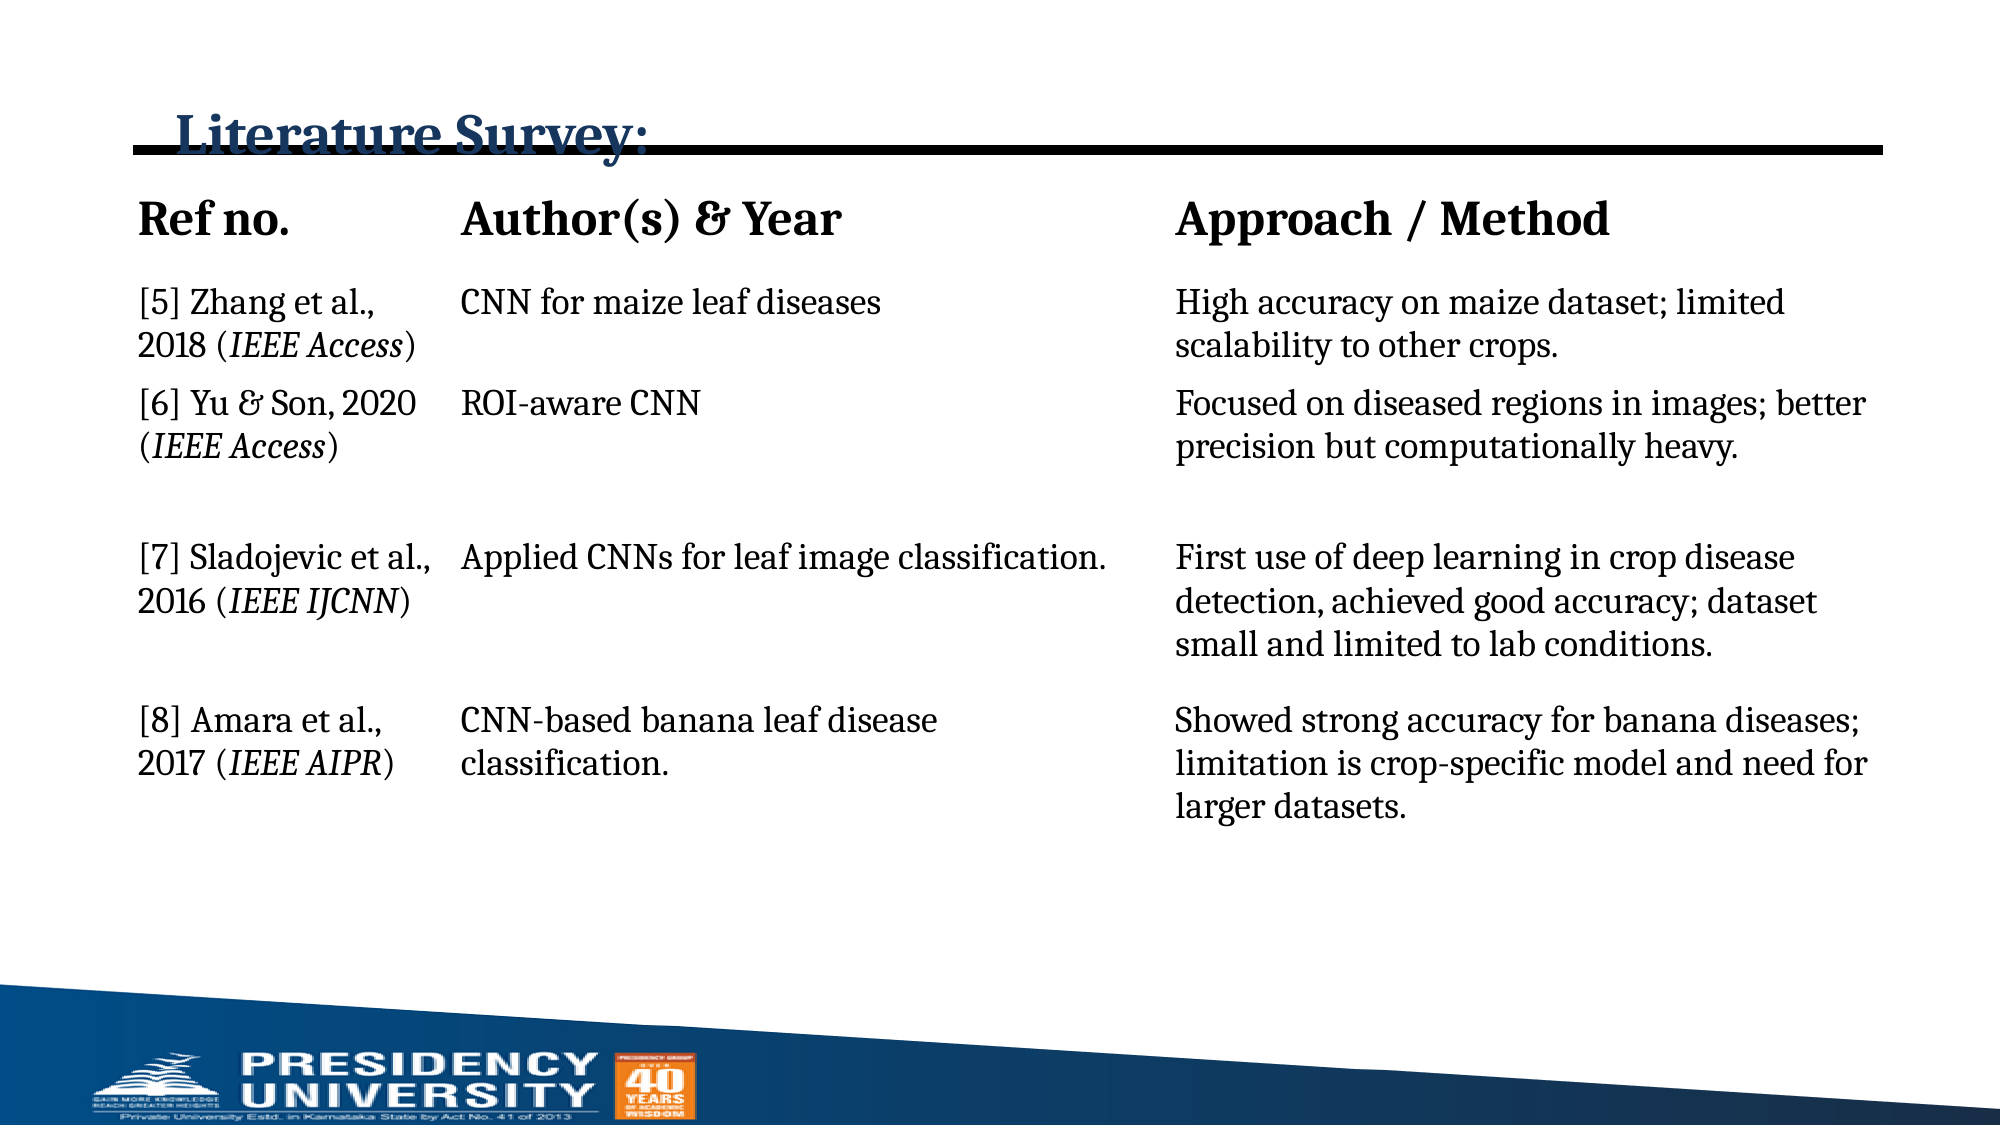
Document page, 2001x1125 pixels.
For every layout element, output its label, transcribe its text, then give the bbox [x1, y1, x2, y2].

table_cell [7] Sladojevic et al., 2016 (IEEE IJCNN) [123, 529, 446, 691]
table_cell [8] Amara et al., 2017 (IEEE AIPR) [123, 691, 446, 854]
table_header Approach / Method [1160, 183, 1890, 273]
table_header Author(s) & Year [446, 183, 1160, 273]
picture [0, 982, 2000, 1125]
table_cell ROI-aware CNN [446, 374, 1160, 529]
table_cell Applied CNNs for leaf image classification. [446, 529, 1160, 691]
table_cell [6] Yu & Son, 2020 (IEEE Access) [123, 374, 446, 529]
table_cell First use of deep learning in crop disease detection, achieved good accuracy; dataset small and limited to lab conditions. [1160, 529, 1890, 691]
table_cell CNN for maize leaf diseases [446, 273, 1160, 374]
table_cell Showed strong accuracy for banana diseases; limitation is crop-specific model and need for larger datasets. [1160, 691, 1890, 854]
table_cell [5] Zhang et al., 2018 (IEEE Access) [123, 273, 446, 374]
title Literature Survey: [135, 45, 1884, 148]
table_cell High accuracy on maize dataset; limited scalability to other crops. [1160, 273, 1890, 374]
table_cell Focused on diseased regions in images; better precision but computationally heavy. [1160, 374, 1890, 529]
table_header Ref no. [123, 183, 446, 273]
table_cell CNN-based banana leaf disease classification. [446, 691, 1160, 854]
